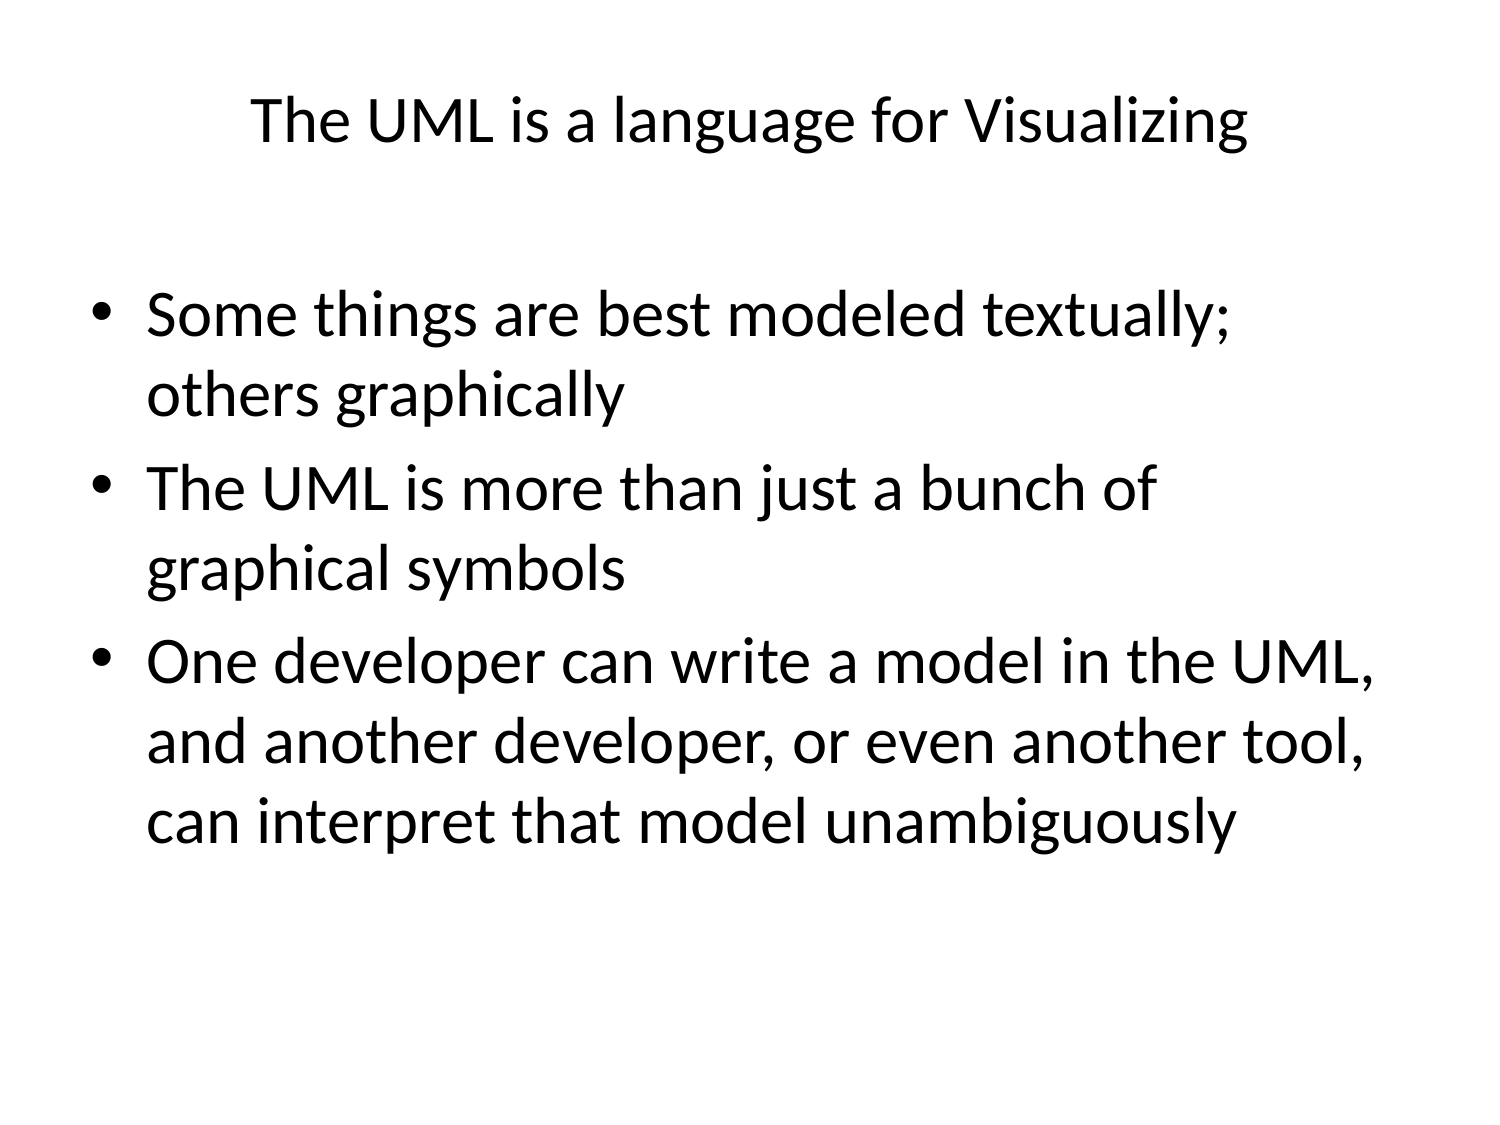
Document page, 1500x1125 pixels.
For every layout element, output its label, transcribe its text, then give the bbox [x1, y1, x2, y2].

title The UML is a language for Visualizing [75, 45, 1425, 188]
list Some things are best modeled textually; others graphically The UML is more than just a bunch of graphical symbols One developer can write a model in the UML, and another developer, or even another tool, can interpret that model unambiguously [75, 262, 1425, 1005]
